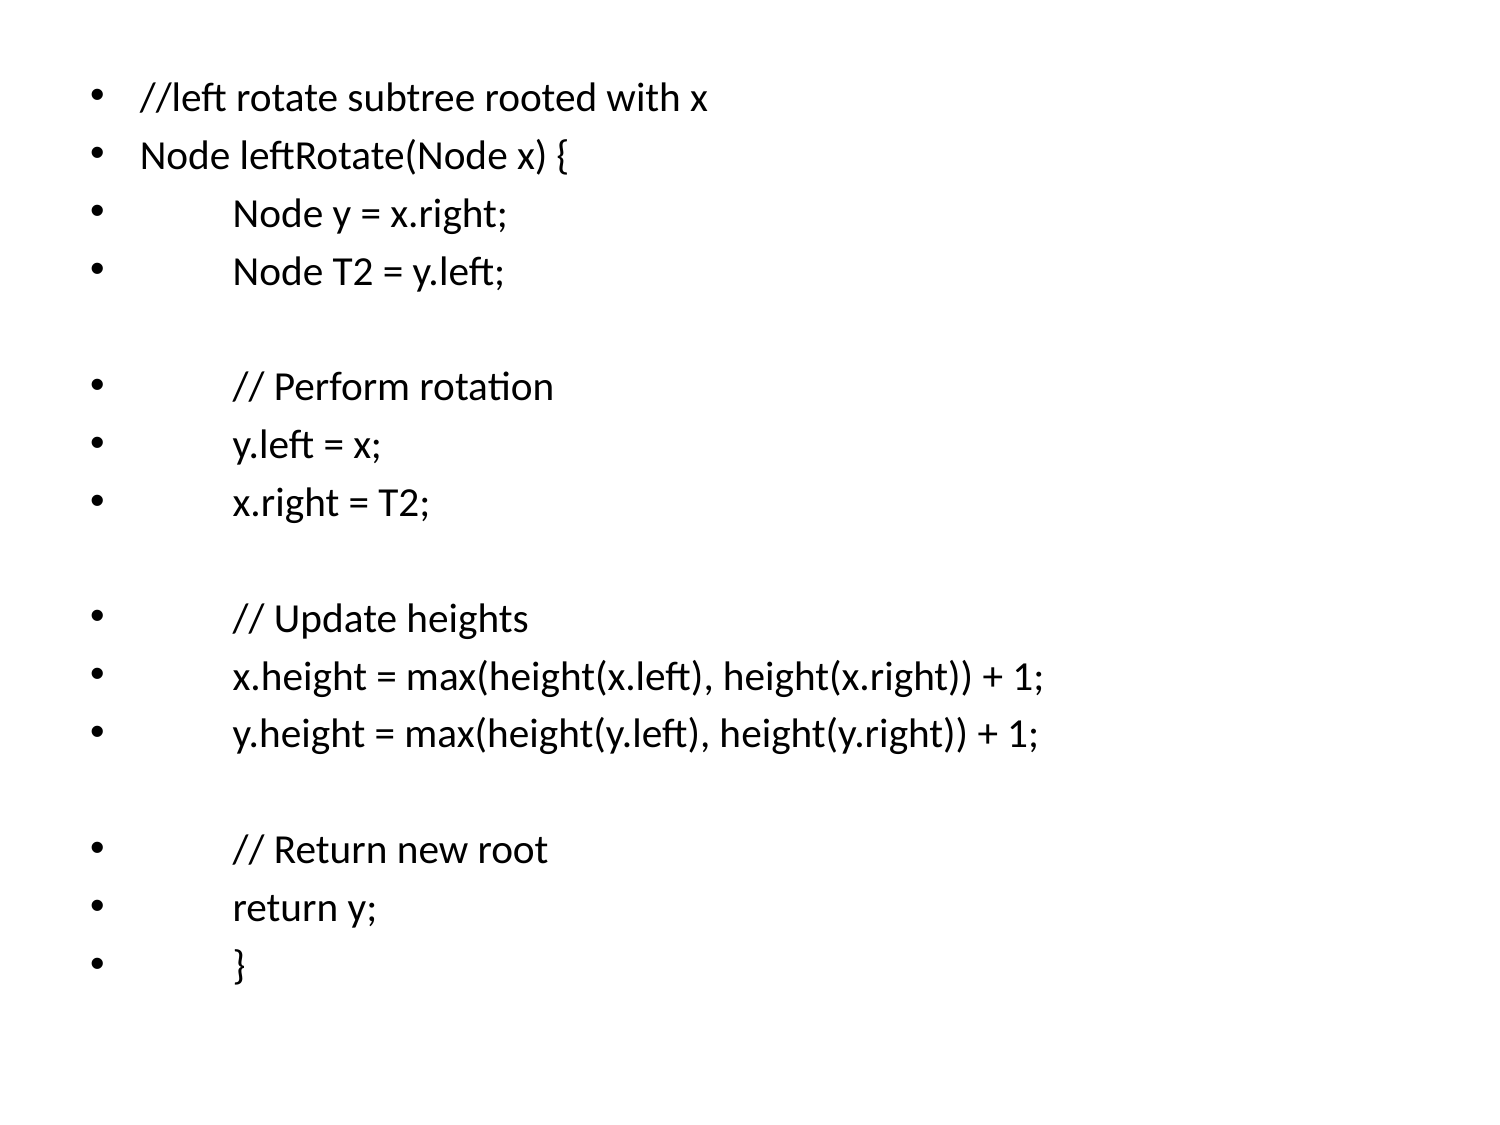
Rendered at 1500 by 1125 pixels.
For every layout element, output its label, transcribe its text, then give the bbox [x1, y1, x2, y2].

list //left rotate subtree rooted with x Node leftRotate(Node x) { Node y = x.right; Node T2 = y.left; // Perform rotation y.left = x; x.right = T2; // Update heights x.height = max(height(x.left), height(x.right)) + 1; y.height = max(height(y.left), height(y.right)) + 1; // Return new root return y; } [75, 62, 1425, 1005]
